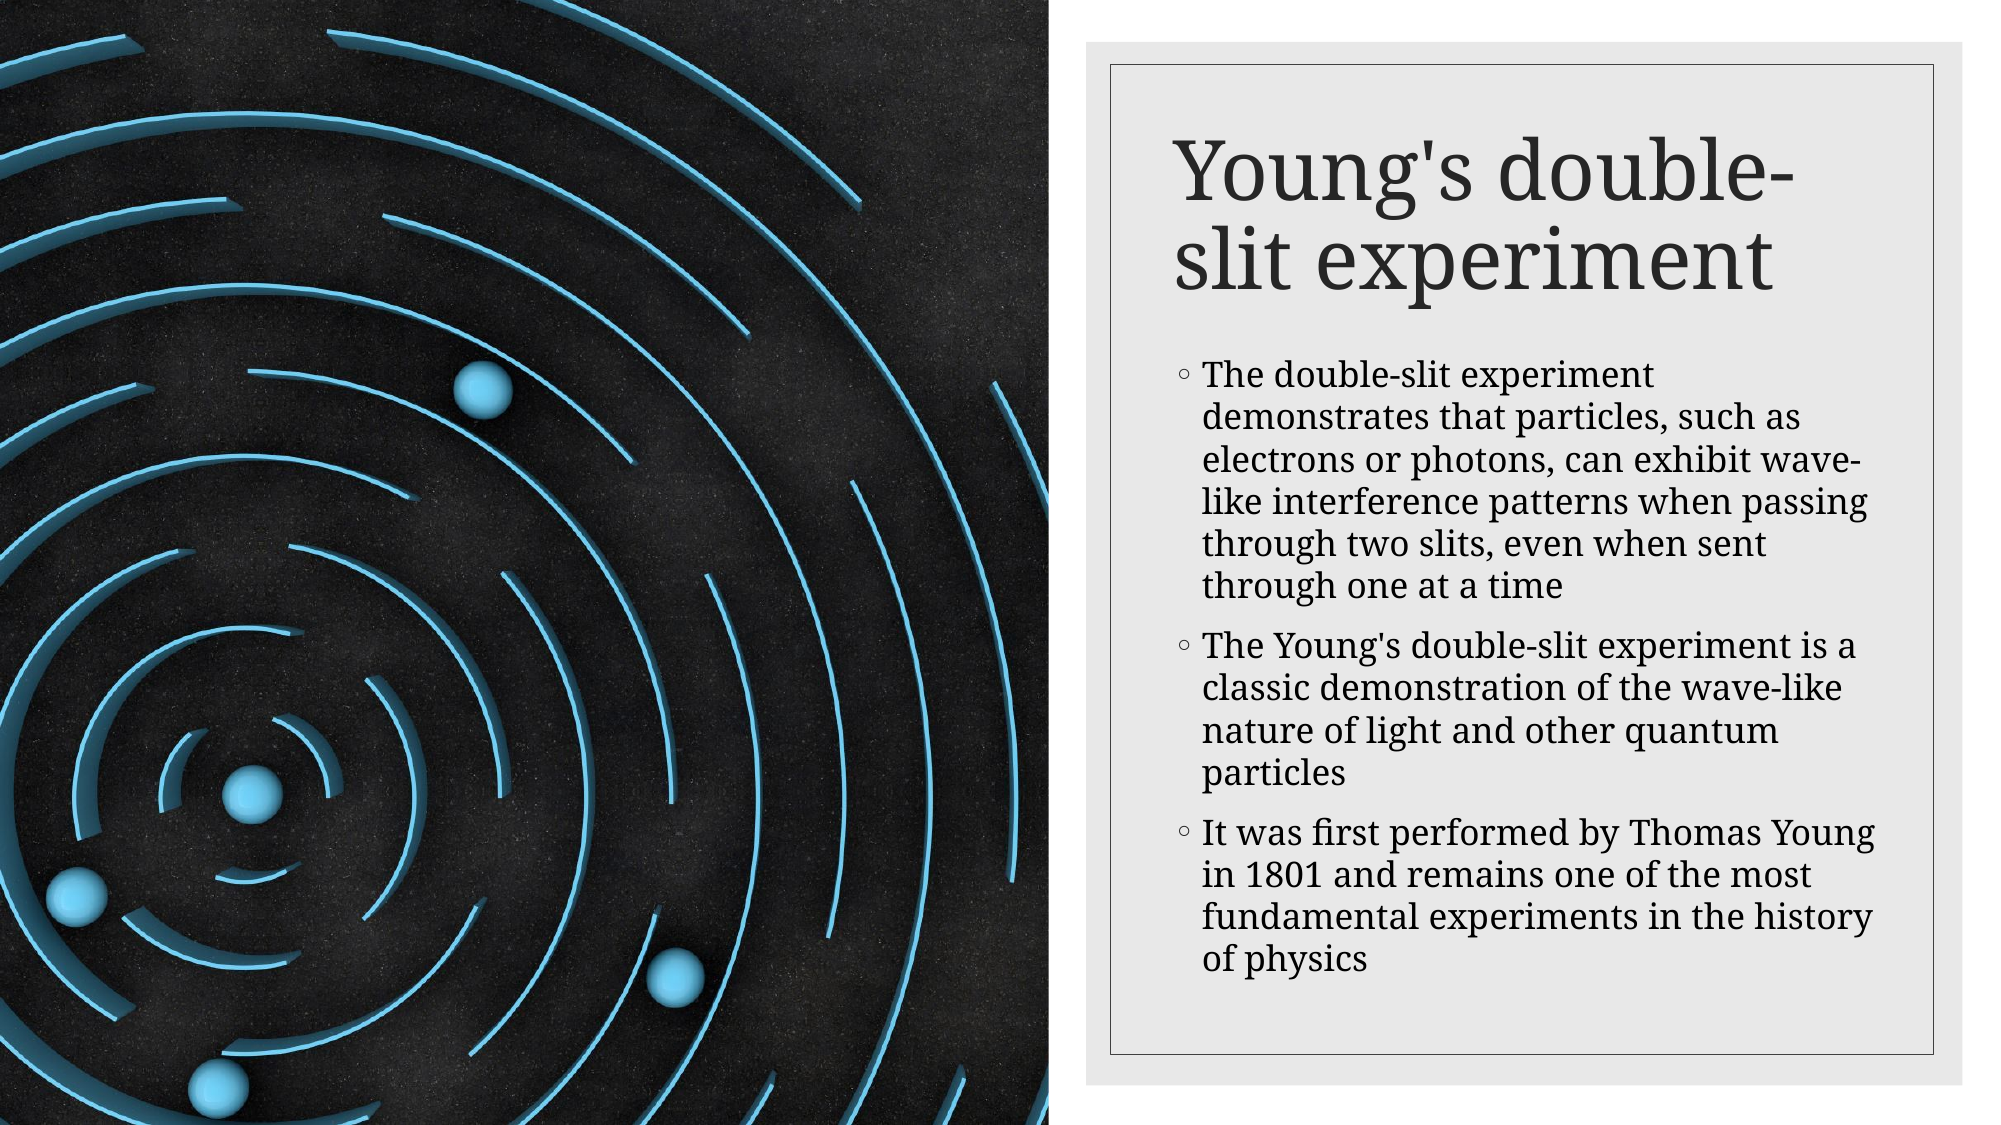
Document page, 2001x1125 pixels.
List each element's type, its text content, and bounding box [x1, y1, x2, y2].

text_box [1054, 0, 2000, 1125]
text_box [1085, 41, 1963, 1086]
picture [0, 0, 1049, 1125]
list The double-slit experiment demonstrates that particles, such as electrons or photons, can exhibit wave-like interference patterns when passing through two slits, even when sent through one at a time The Young's double-slit experiment is a classic demonstration of the wave-like nature of light and other quantum particles It was first performed by Thomas Young in 1801 and remains one of the most fundamental experiments in the history of physics [1158, 345, 1893, 990]
title Young's double-slit experiment [1158, 105, 1893, 331]
text_box [1109, 64, 1935, 1056]
